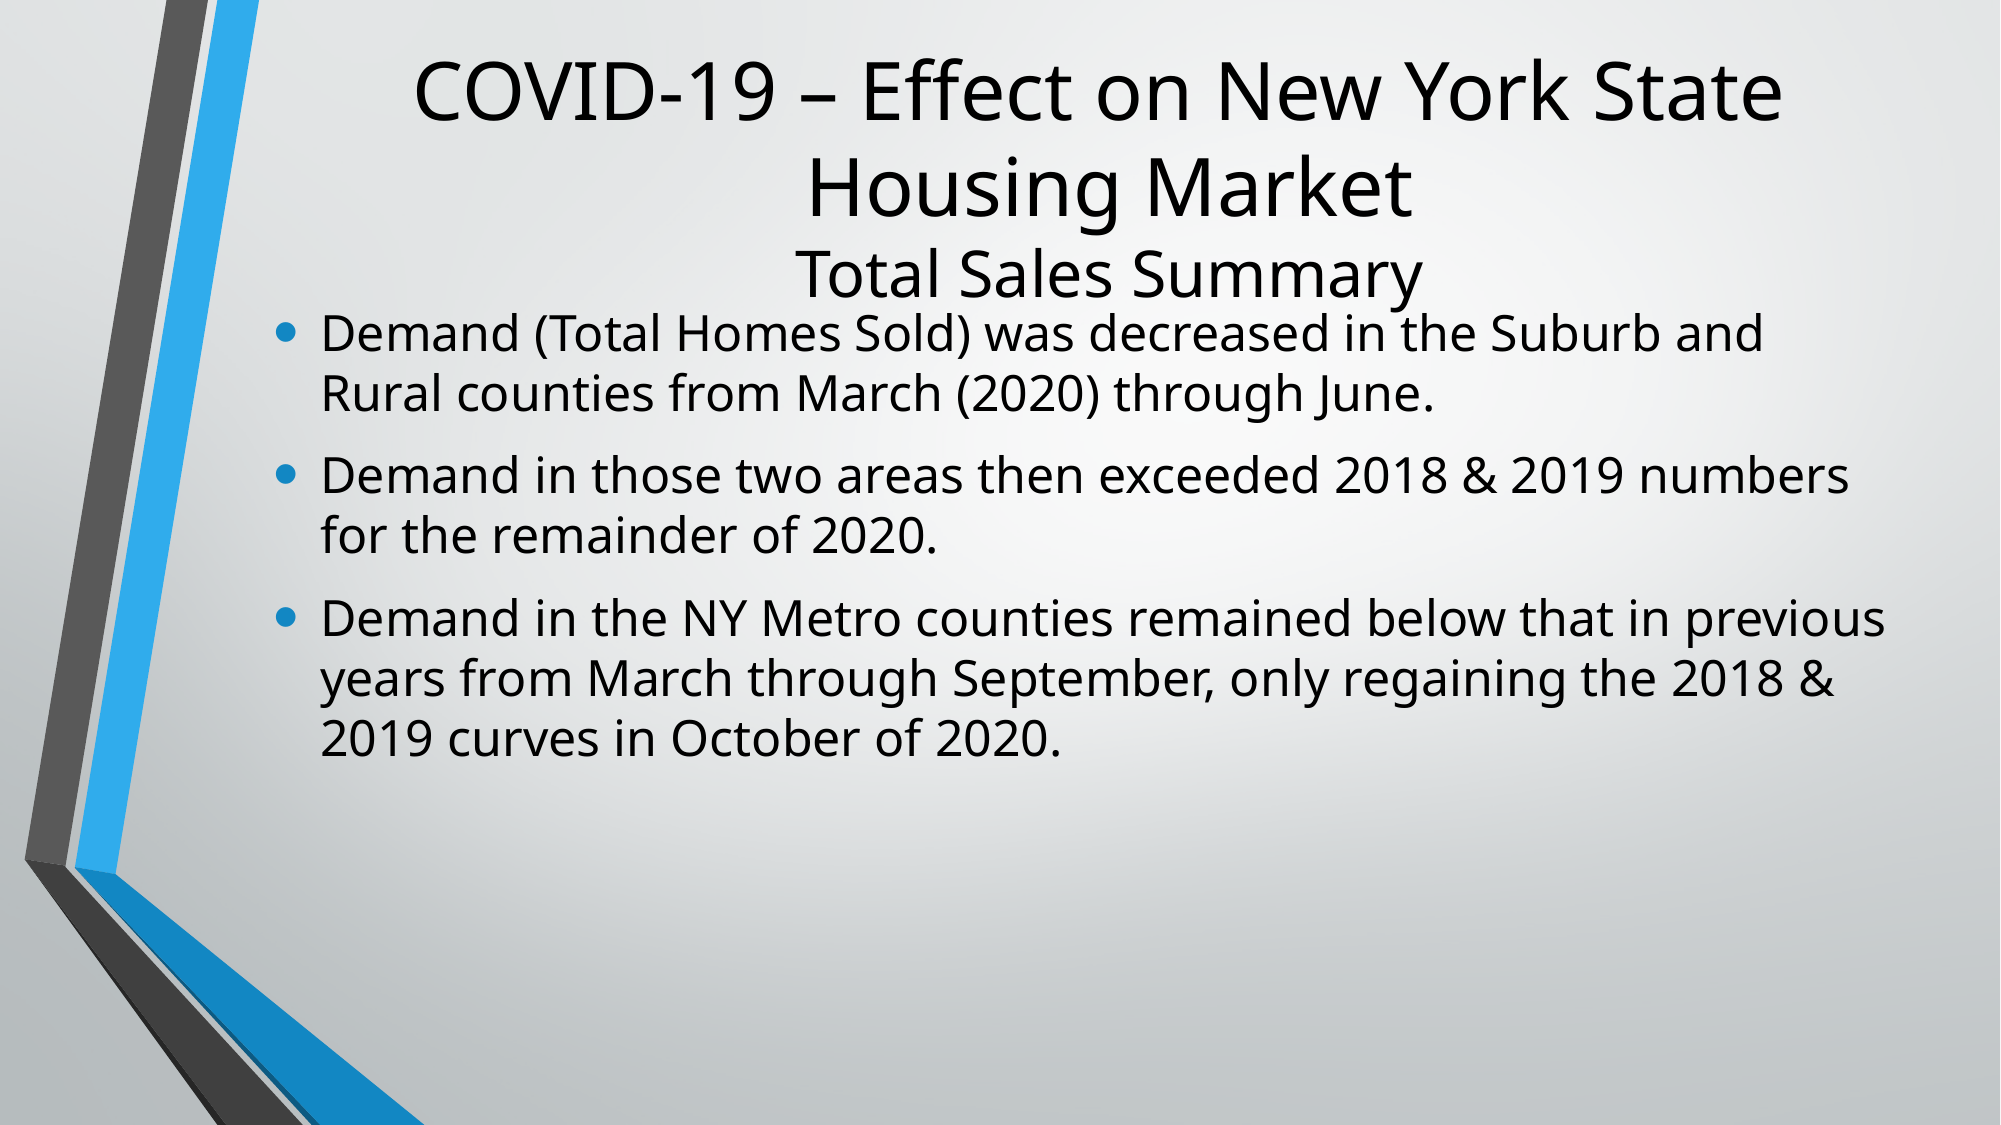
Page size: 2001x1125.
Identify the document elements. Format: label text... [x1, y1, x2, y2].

title COVID-19 – Effect on New York State Housing Market Total Sales Summary [243, 31, 1976, 319]
list Demand (Total Homes Sold) was decreased in the Suburb and Rural counties from March (2020) through June. Demand in those two areas then exceeded 2018 & 2019 numbers for the remainder of 2020. Demand in the NY Metro counties remained below that in previous years from March through September, only regaining the 2018 & 2019 curves in October of 2020. [258, 318, 1902, 832]
